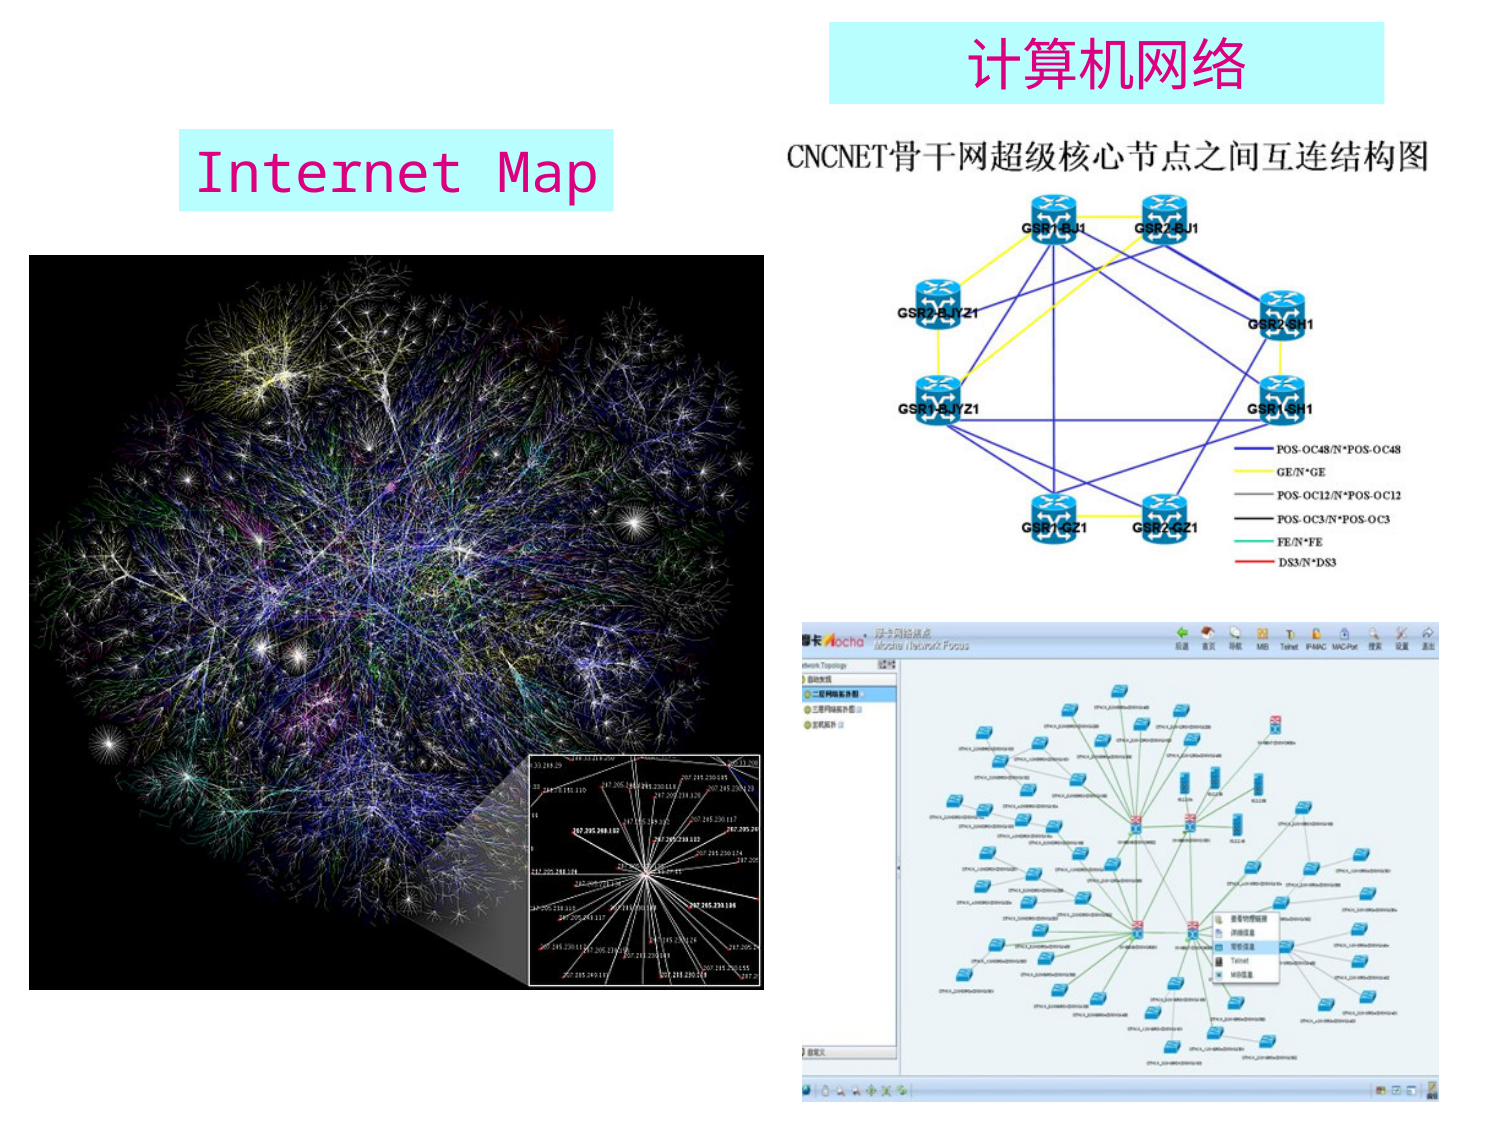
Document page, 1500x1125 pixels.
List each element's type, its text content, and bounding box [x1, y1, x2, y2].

picture [778, 132, 1435, 572]
picture [29, 255, 764, 990]
text_box Internet Map [179, 129, 614, 212]
text_box 计算机网络 [829, 21, 1385, 105]
picture [802, 622, 1439, 1102]
